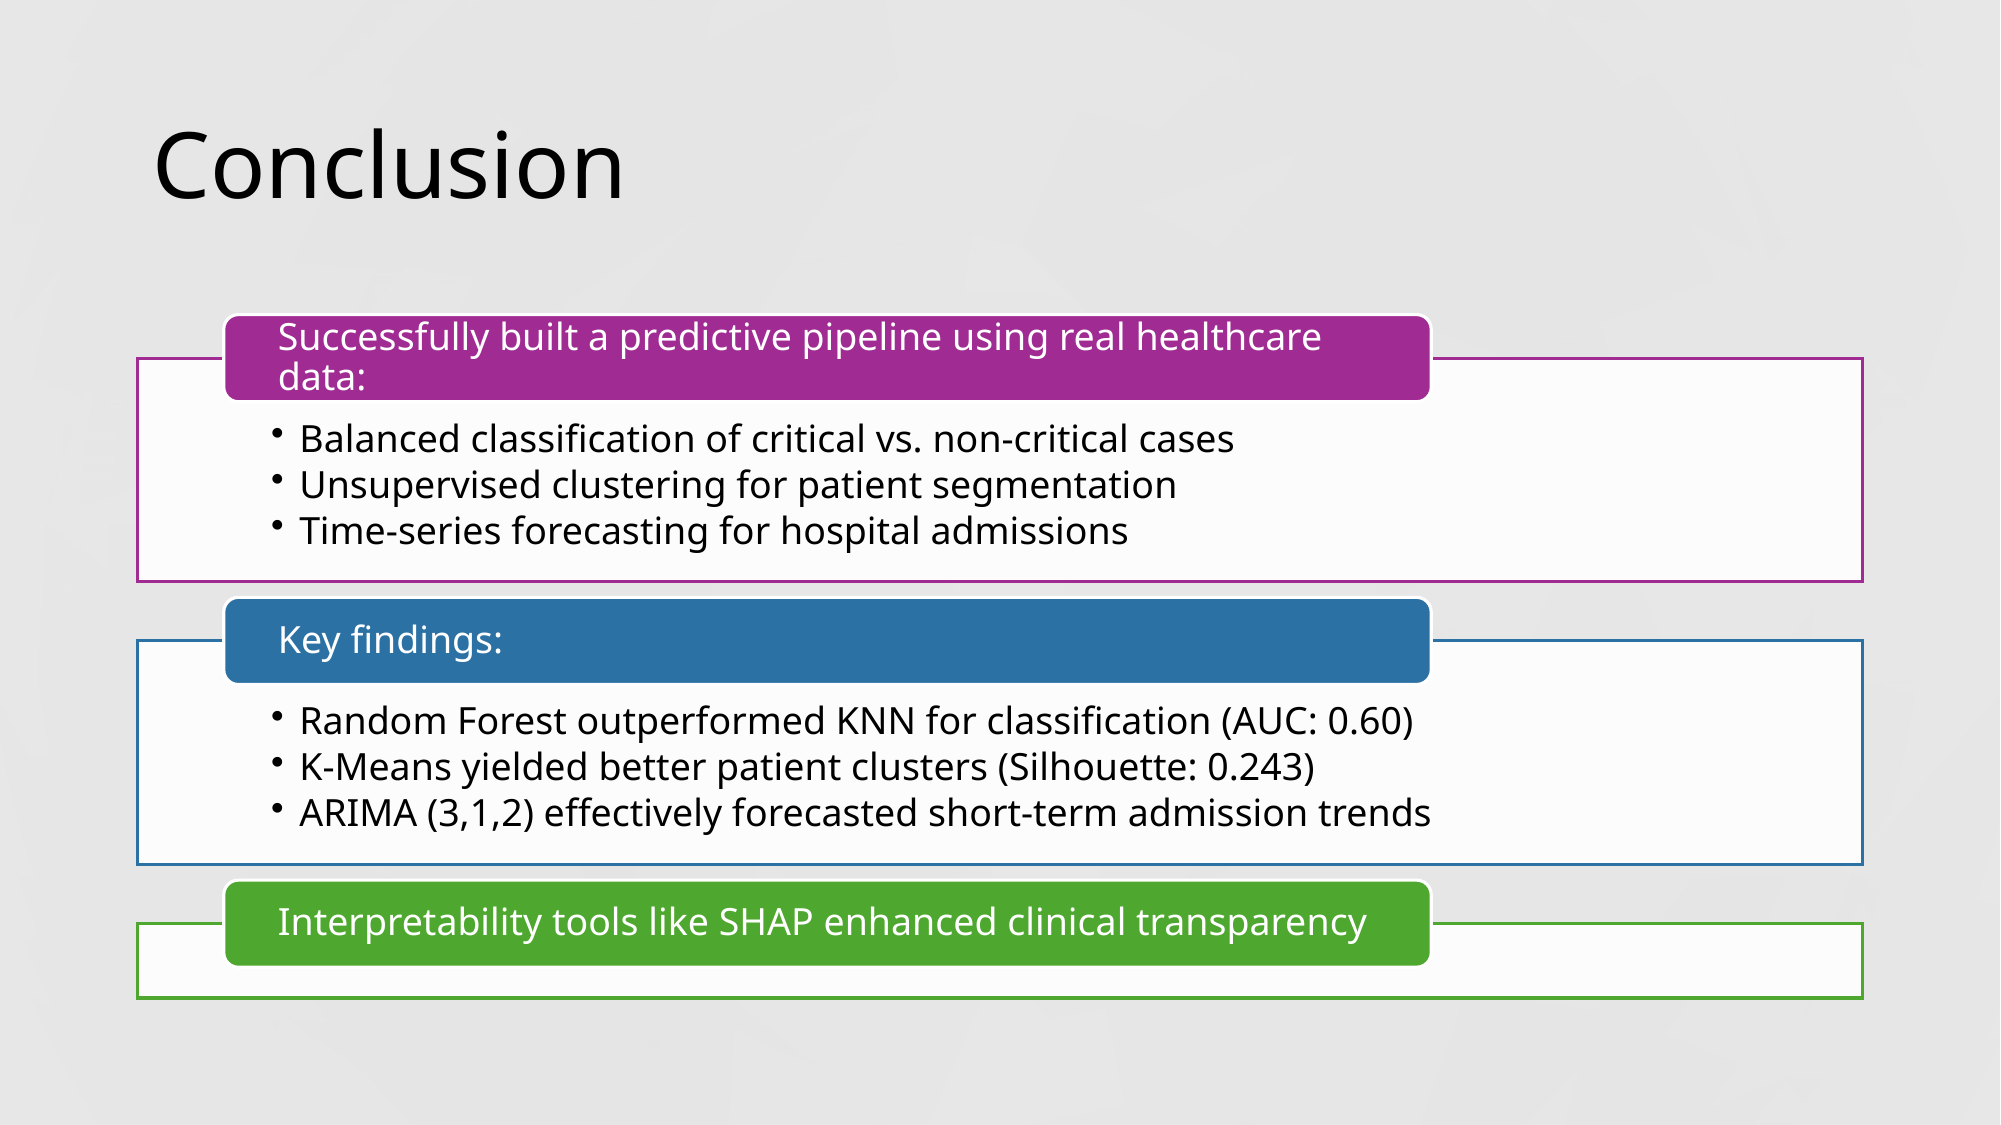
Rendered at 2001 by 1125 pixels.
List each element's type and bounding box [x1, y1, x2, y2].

list [136, 298, 1863, 1014]
picture [0, 0, 2000, 1125]
